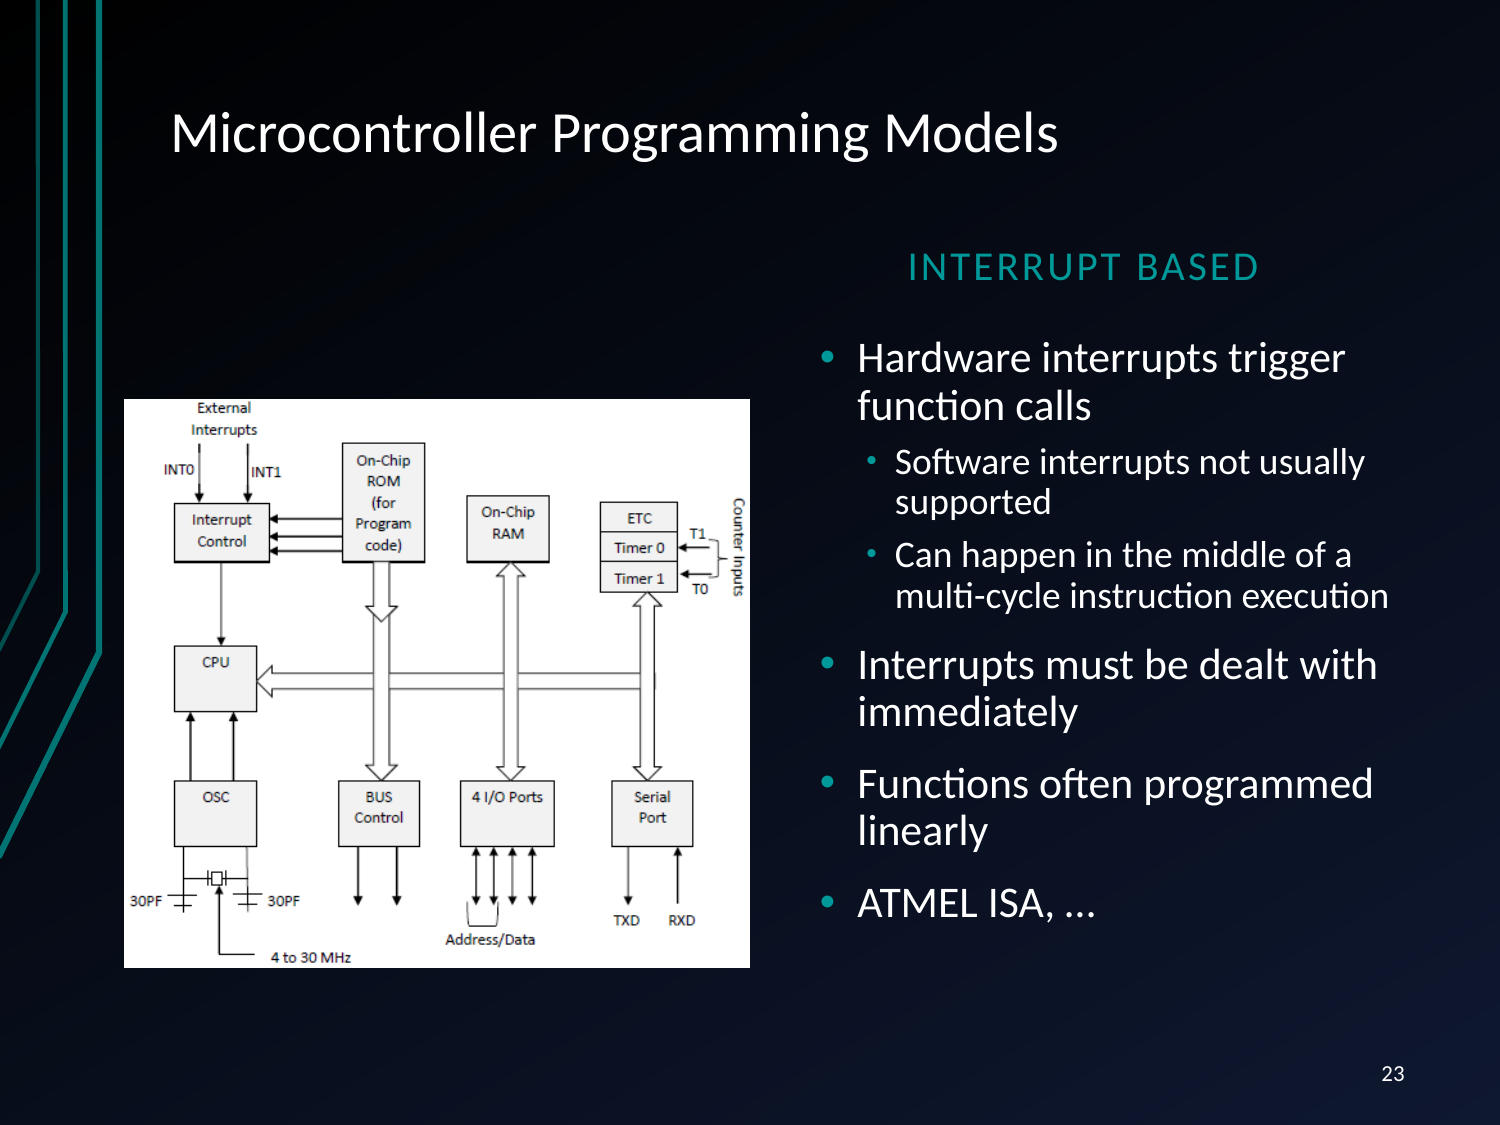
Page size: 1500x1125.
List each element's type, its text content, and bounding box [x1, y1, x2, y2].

title Microcontroller Programming Models [150, 45, 1425, 175]
list Hardware interrupts trigger function calls Software interrupts not usually supported Can happen in the middle of a multi-cycle instruction execution Interrupts must be dealt with immediately Functions often programmed linearly ATMEL ISA, … [800, 324, 1425, 1013]
slide_number 23 [1299, 1042, 1425, 1103]
picture [124, 399, 751, 968]
text_box Interrupt based [887, 235, 1426, 300]
